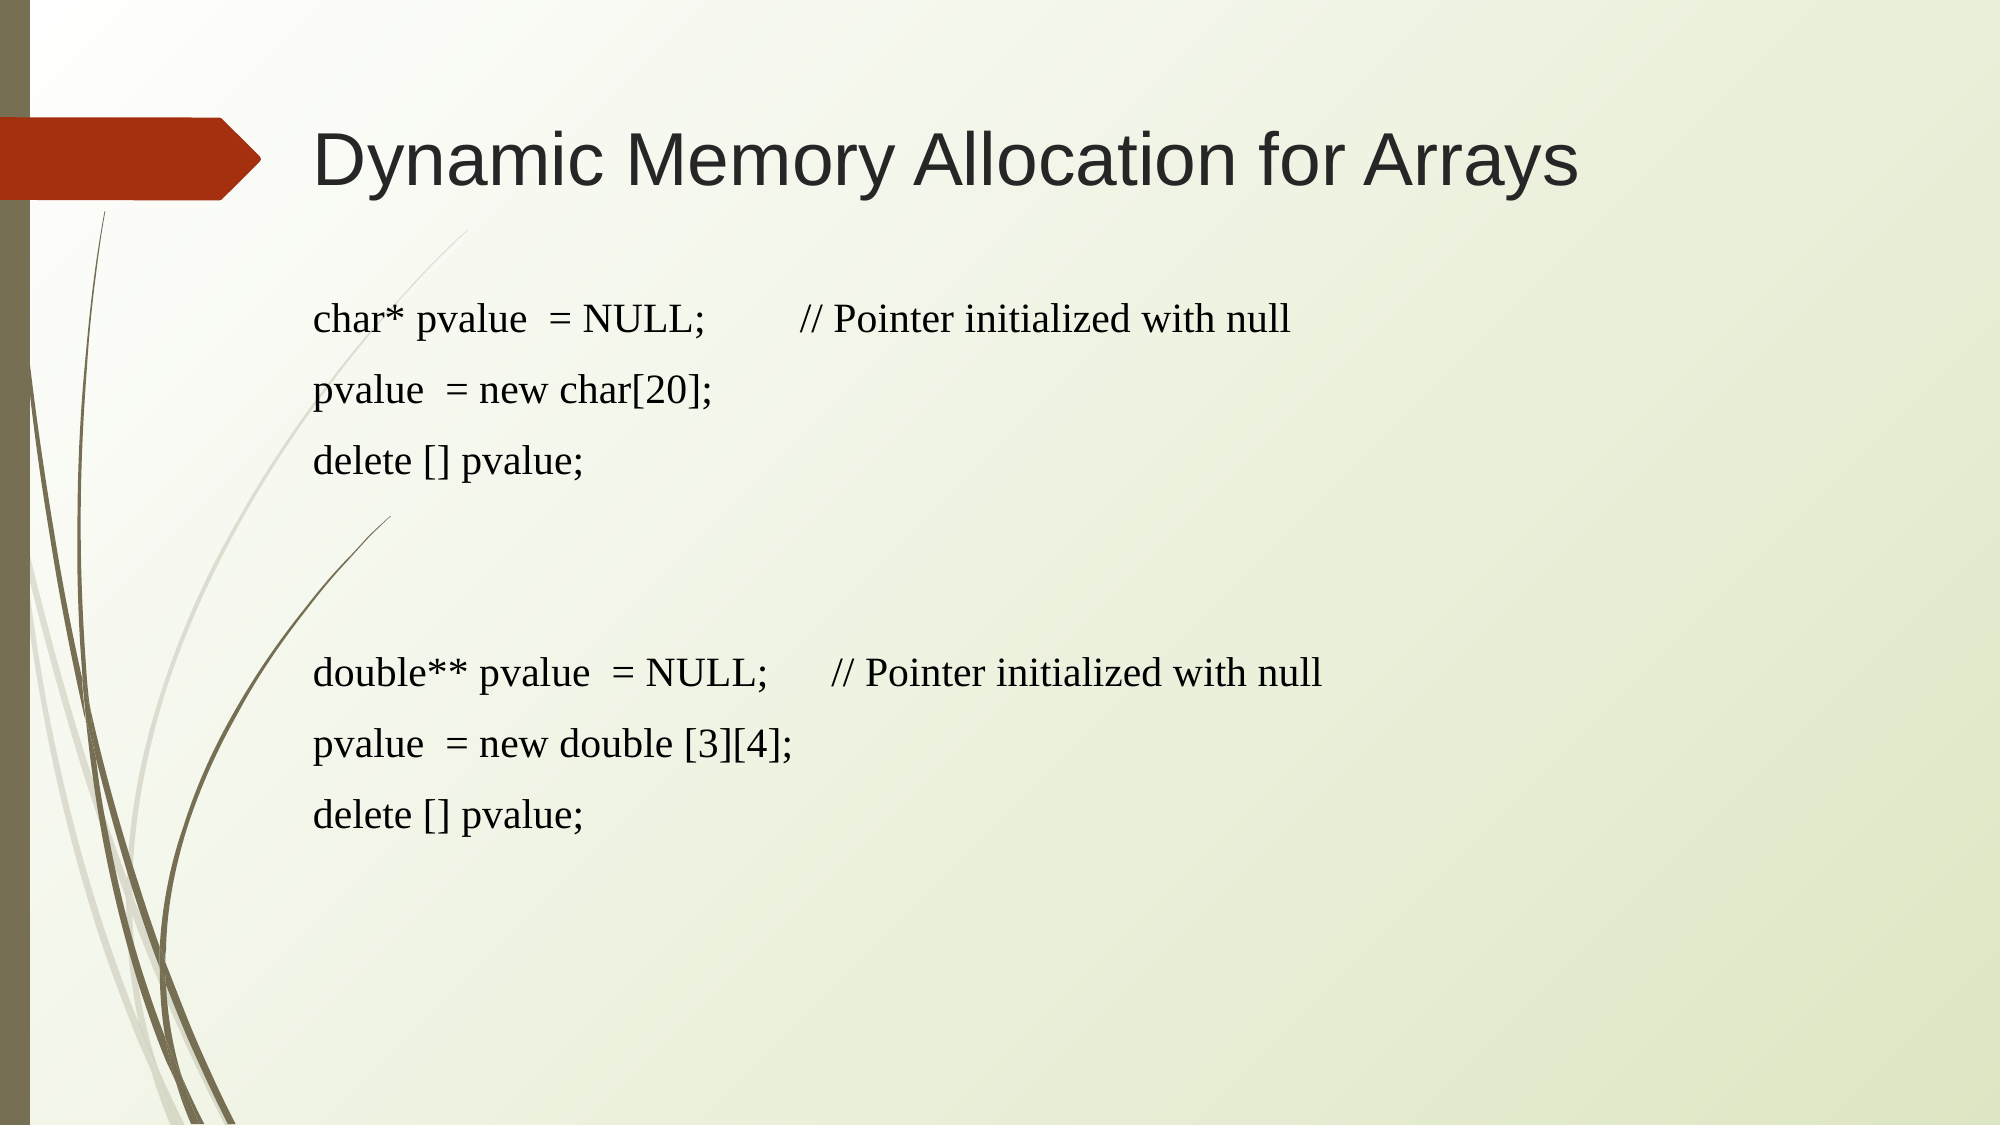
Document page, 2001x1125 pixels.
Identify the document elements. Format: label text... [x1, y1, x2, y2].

title Dynamic Memory Allocation for Arrays [297, 102, 1888, 313]
list char* pvalue = NULL; // Pointer initialized with null pvalue = new char[20]; delete [] pvalue; double** pvalue = NULL; // Pointer initialized with null pvalue = new double [3][4]; delete [] pvalue; [297, 283, 1761, 903]
